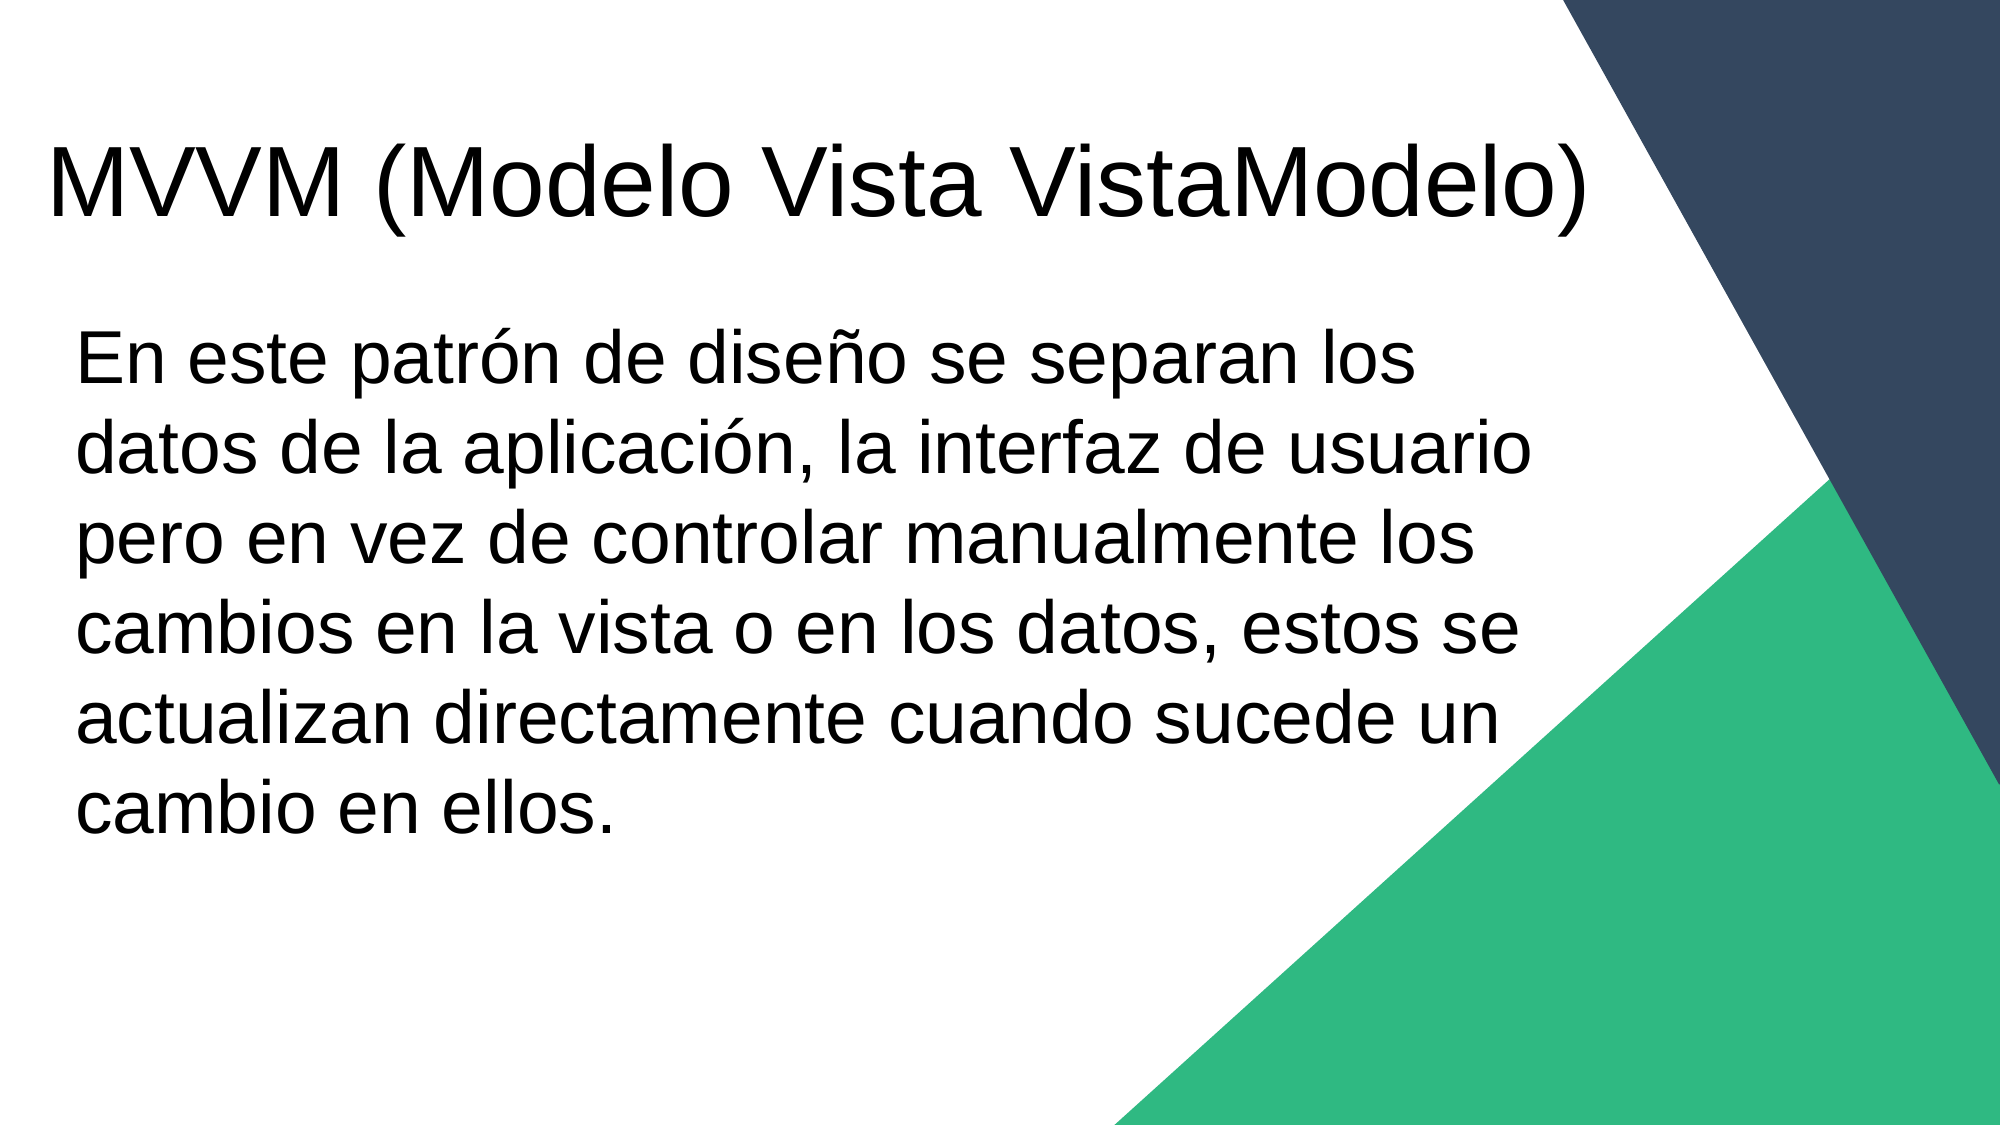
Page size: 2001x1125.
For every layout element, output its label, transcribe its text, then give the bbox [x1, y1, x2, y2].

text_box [1115, 0, 2000, 1125]
text_box MVVM (Modelo Vista VistaModelo) [21, 109, 1115, 245]
text_box En este patrón de diseño se separan los datos de la aplicación, la interfaz de usuario pero en vez de controlar manualmente los cambios en la vista o en los datos, estos se actualizan directamente cuando sucede un cambio en ellos. [60, 301, 1115, 857]
